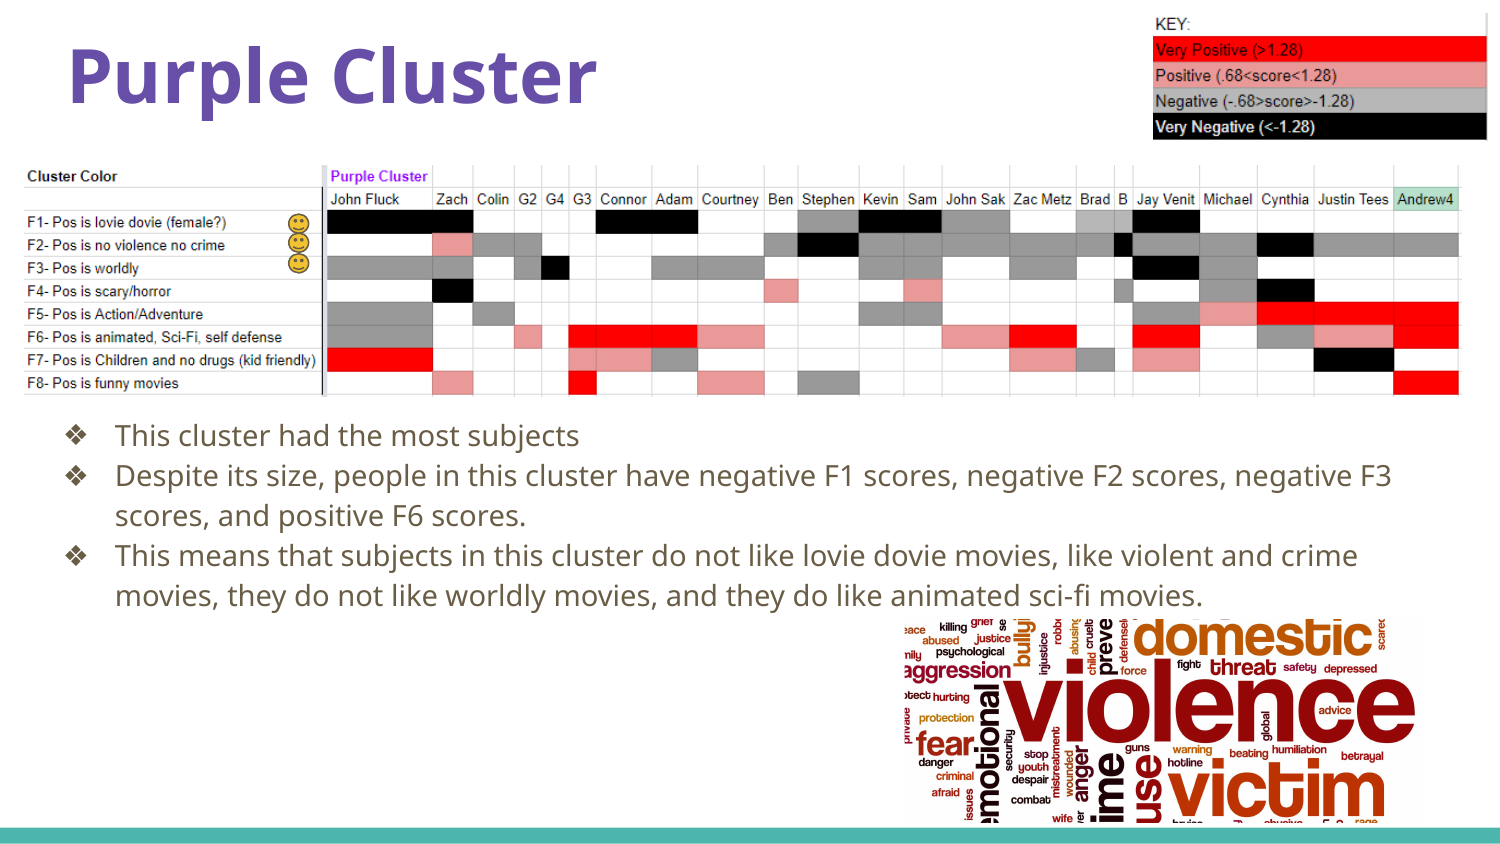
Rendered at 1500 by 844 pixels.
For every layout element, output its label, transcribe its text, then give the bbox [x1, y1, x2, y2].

picture [24, 165, 1462, 398]
picture [1153, 12, 1488, 142]
list This cluster had the most subjects Despite its size, people in this cluster have negative F1 scores, negative F2 scores, negative F3 scores, and positive F6 scores. This means that subjects in this cluster do not like lovie dovie movies, like violent and crime movies, they do not like worldly movies, and they do like animated sci-fi movies. [24, 404, 1423, 725]
picture [904, 619, 1423, 824]
title Purple Cluster [51, 13, 1151, 130]
